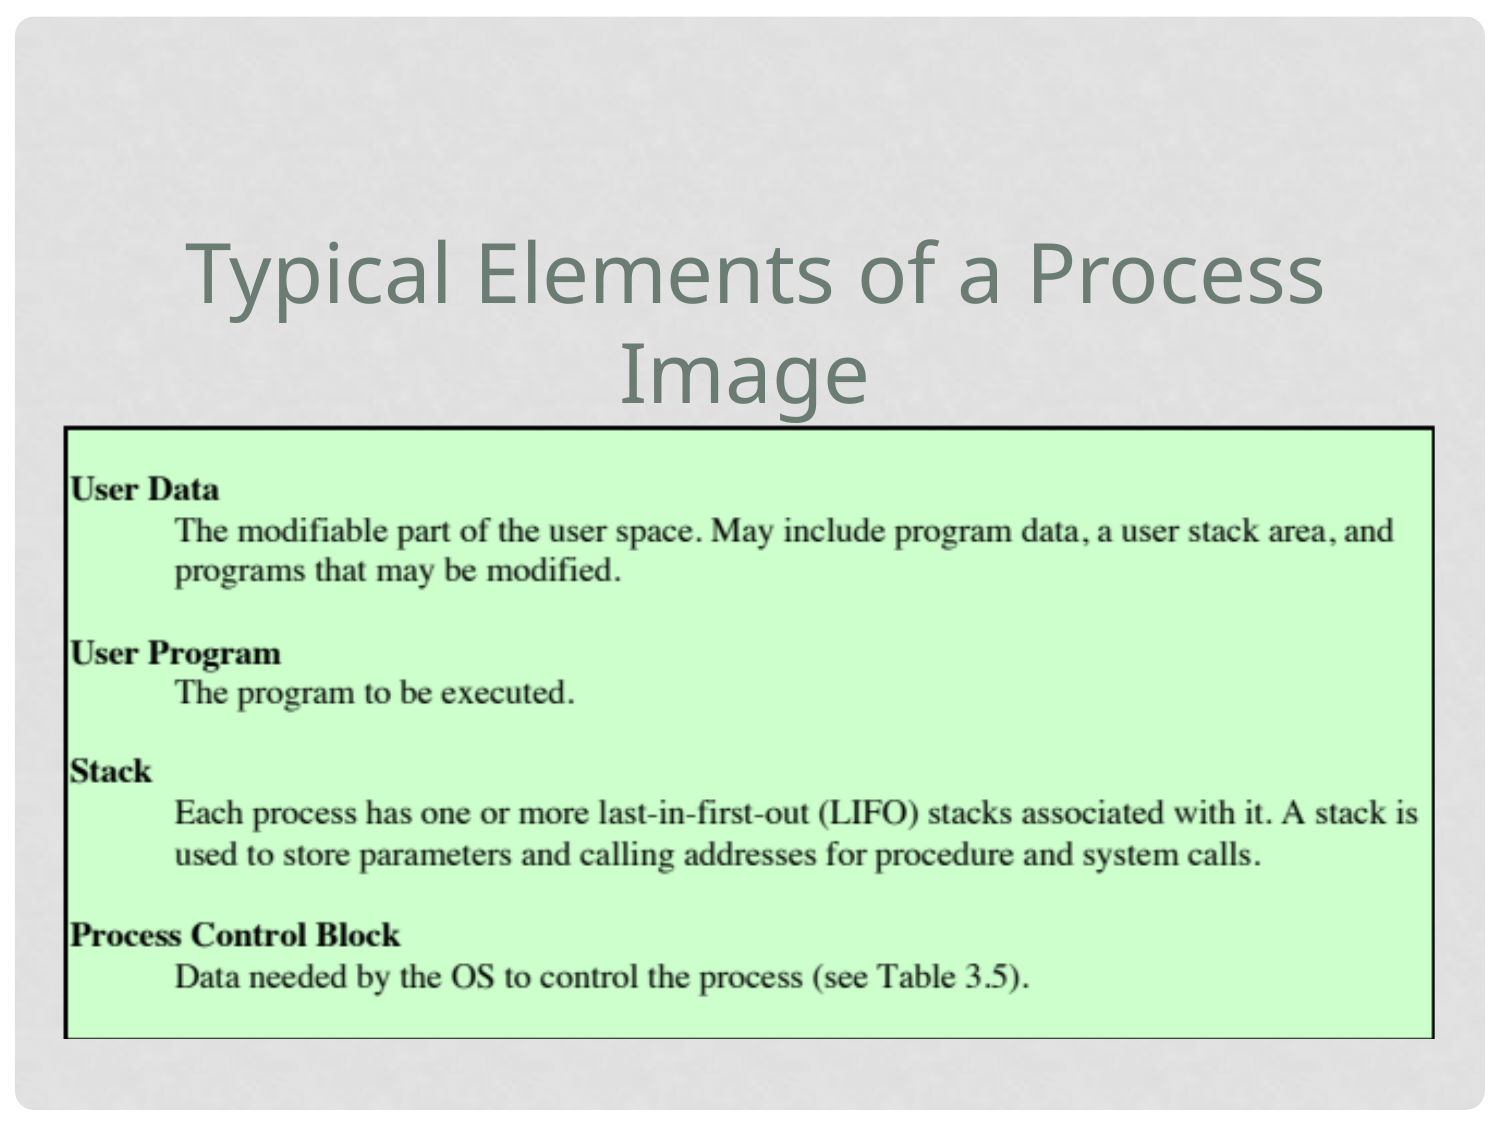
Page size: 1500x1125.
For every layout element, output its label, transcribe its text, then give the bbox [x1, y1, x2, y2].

text_box Typical Elements of a Process Image [74, 112, 1438, 428]
picture [62, 387, 1435, 1040]
